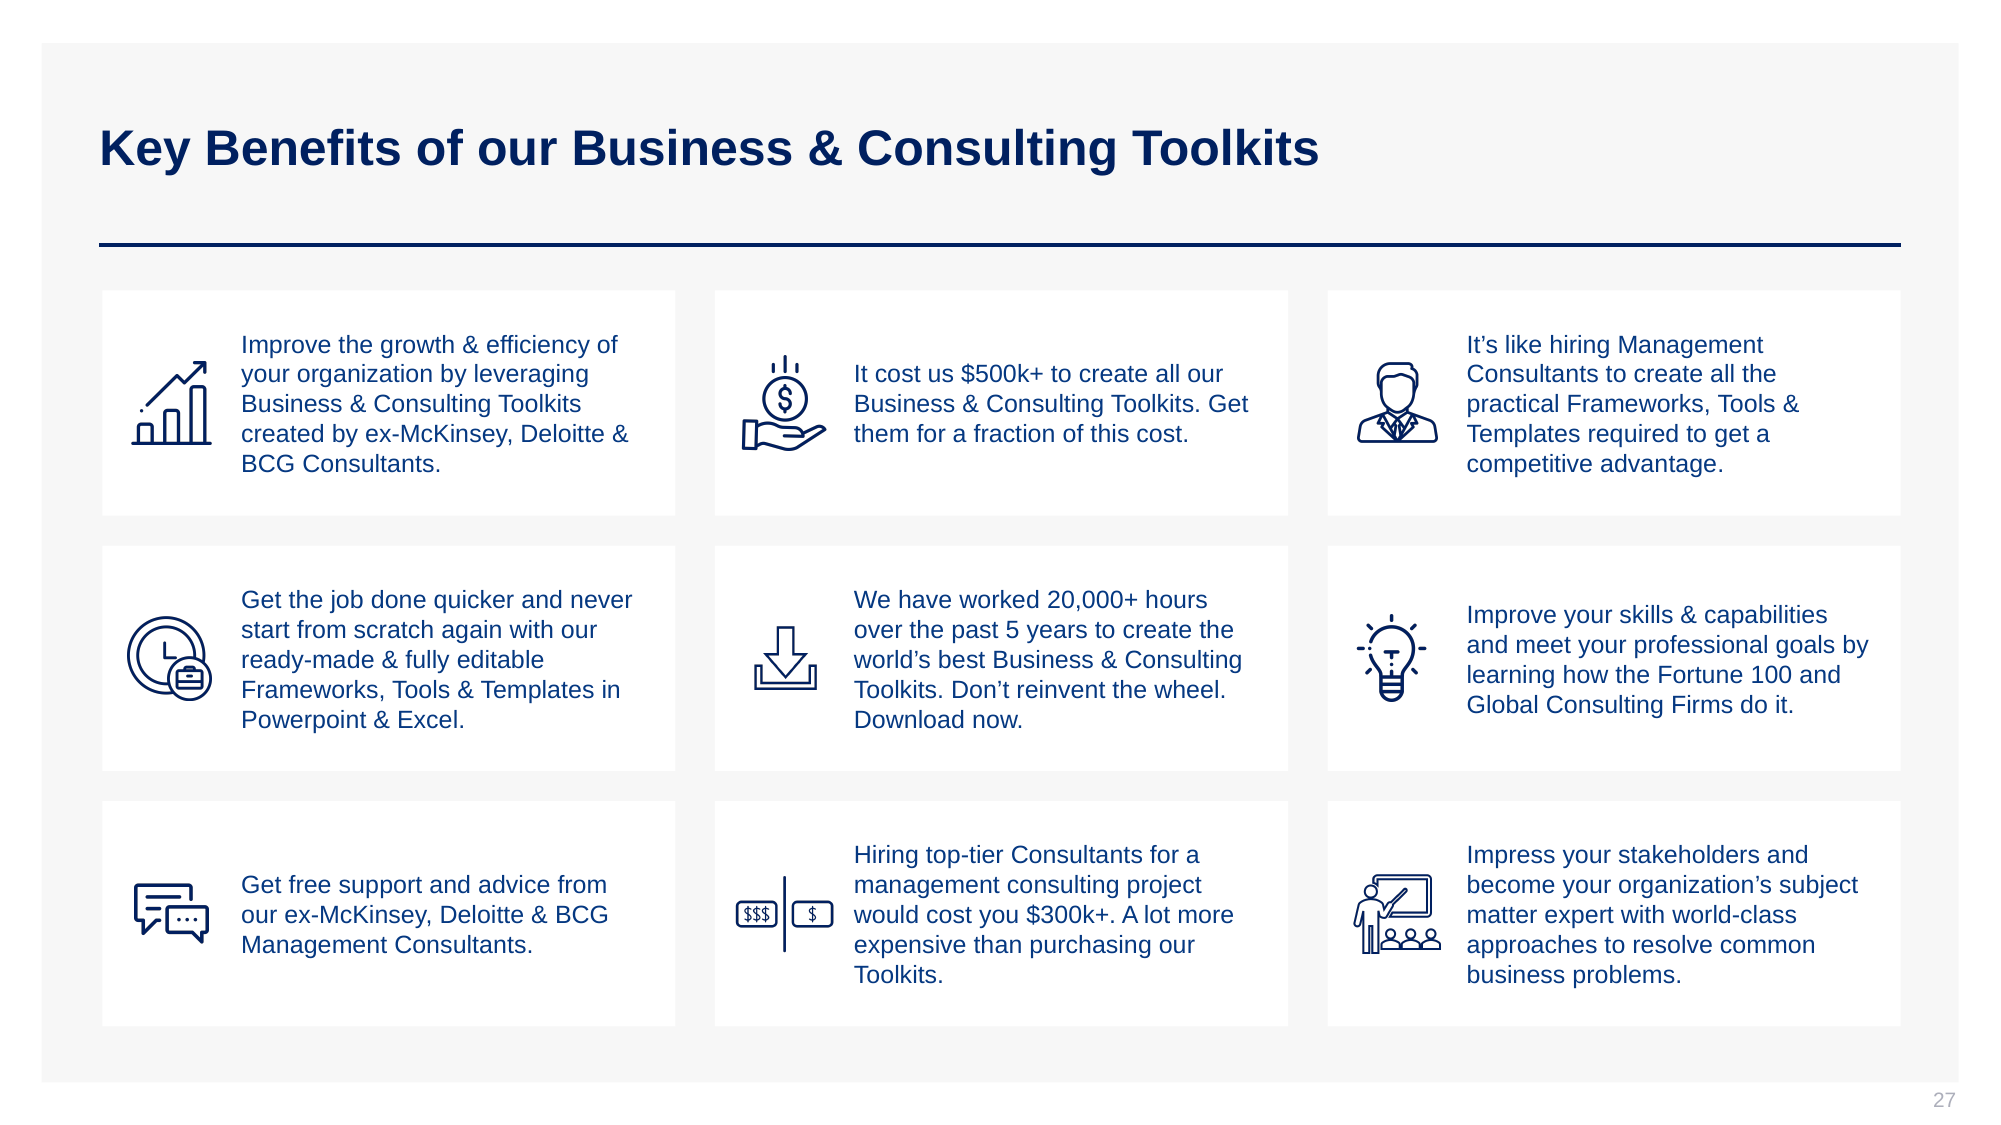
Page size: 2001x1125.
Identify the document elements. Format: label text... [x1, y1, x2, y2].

text_box [714, 289, 1289, 517]
text_box [1327, 545, 1902, 772]
picture [739, 612, 832, 705]
picture [732, 862, 837, 966]
text_box [714, 800, 1289, 1027]
text_box We have worked 20,000+ hours over the past 5 years to create the world’s best Business & Consulting Toolkits. Don’t reinvent the wheel. Download now. [853, 583, 1259, 734]
text_box [101, 800, 676, 1027]
text_box Improve the growth & efficiency of your organization by leveraging Business & Consulting Toolkits created by ex-McKinsey, Deloitte & BCG Consultants. [241, 327, 646, 478]
text_box Improve your skills & capabilities and meet your professional goals by learning how the Fortune 100 and Global Consulting Firms do it. [1466, 598, 1872, 719]
text_box [101, 289, 676, 517]
picture [1347, 614, 1436, 703]
text_box [1327, 289, 1902, 517]
text_box Impress your stakeholders and become your organization’s subject matter expert with world-class approaches to resolve common business problems. [1466, 838, 1872, 989]
text_box [714, 545, 1289, 772]
text_box It’s like hiring Management Consultants to create all the practical Frameworks, Tools & Templates required to get a competitive advantage. [1466, 327, 1872, 478]
text_box Get the job done quicker and never start from scratch again with our ready-made & fully editable Frameworks, Tools & Templates in Powerpoint & Excel. [241, 583, 646, 734]
text_box Get free support and advice from our ex-McKinsey, Deloitte & BCG Management Consultants. [241, 868, 646, 959]
picture [134, 876, 209, 951]
text_box It cost us $500k+ to create all our Business & Consulting Toolkits. Get them for a fraction of this cost. [853, 357, 1259, 448]
picture [129, 361, 214, 445]
title Key Benefits of our Business & Consulting Toolkits [84, 59, 1901, 239]
picture [1357, 362, 1438, 443]
text_box Hiring top-tier Consultants for a management consulting project would cost you $300k+. A lot more expensive than purchasing our Toolkits. [853, 838, 1259, 989]
picture [736, 355, 832, 451]
text_box [101, 545, 676, 772]
text_box [1327, 800, 1902, 1027]
slide_number 27 [1506, 1088, 1957, 1119]
picture [1349, 865, 1446, 962]
picture [127, 616, 212, 701]
